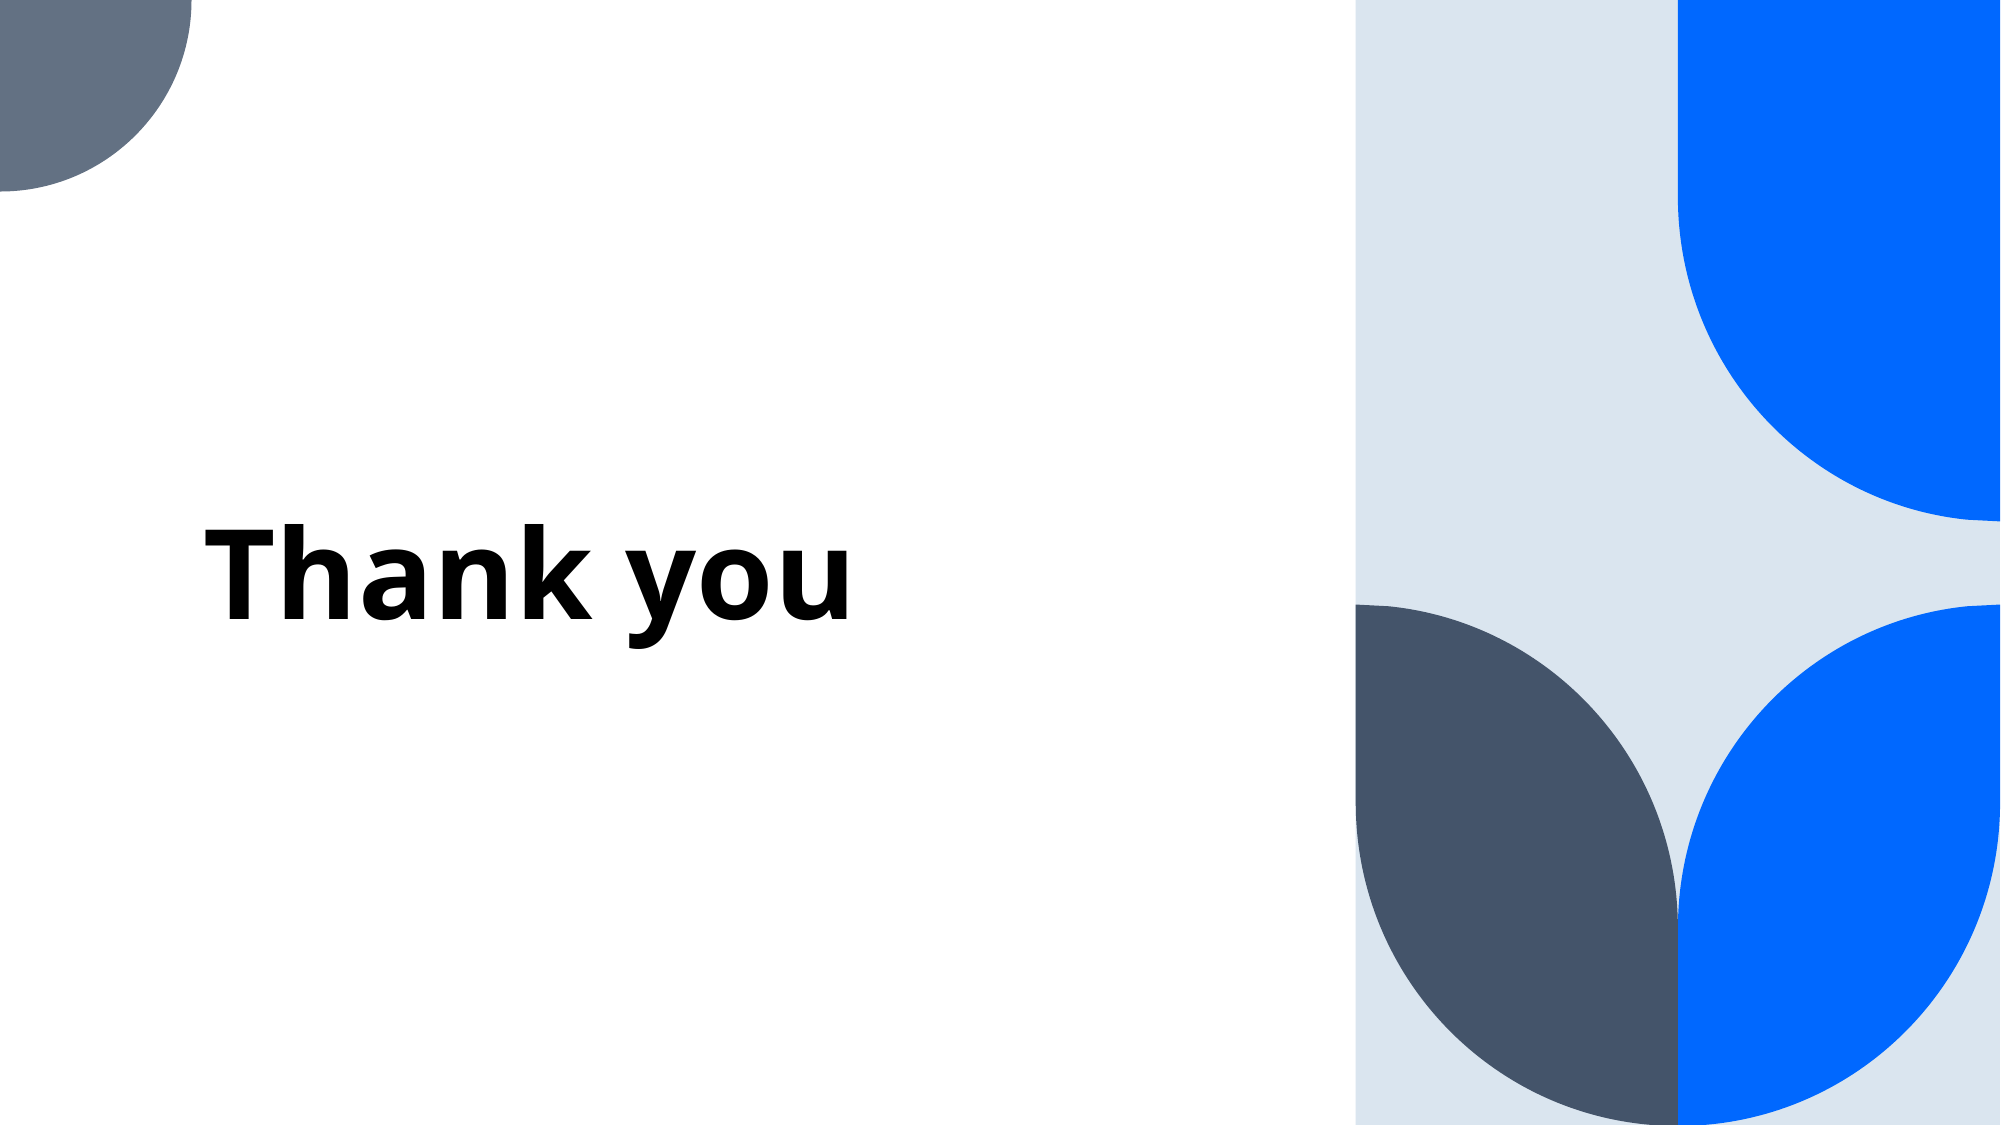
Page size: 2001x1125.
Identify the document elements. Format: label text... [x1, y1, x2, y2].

title Thank you [188, 471, 1209, 654]
